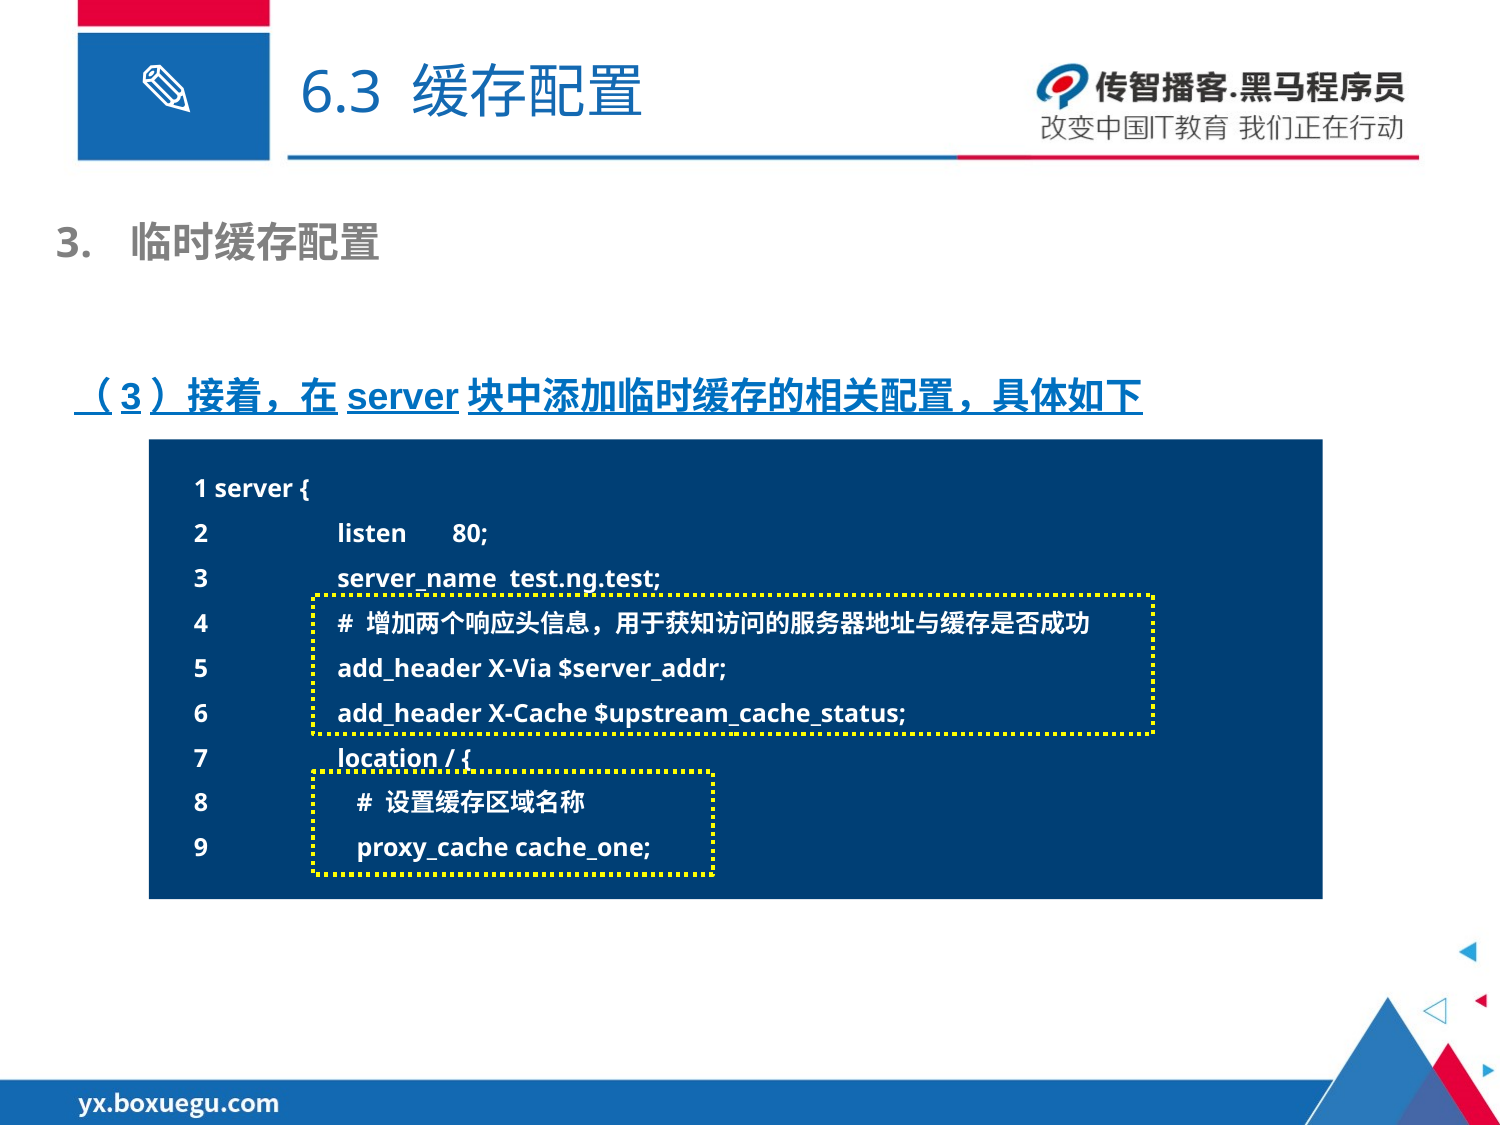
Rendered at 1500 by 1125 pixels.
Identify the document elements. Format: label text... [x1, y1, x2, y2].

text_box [148, 439, 1323, 900]
title 6.3 缓存配置 [285, 25, 1137, 153]
picture [0, 1, 1500, 1125]
text_box 临时缓存配置 [41, 208, 1424, 274]
text_box （3）接着，在server块中添加临时缓存的相关配置，具体如下 [59, 319, 1438, 425]
